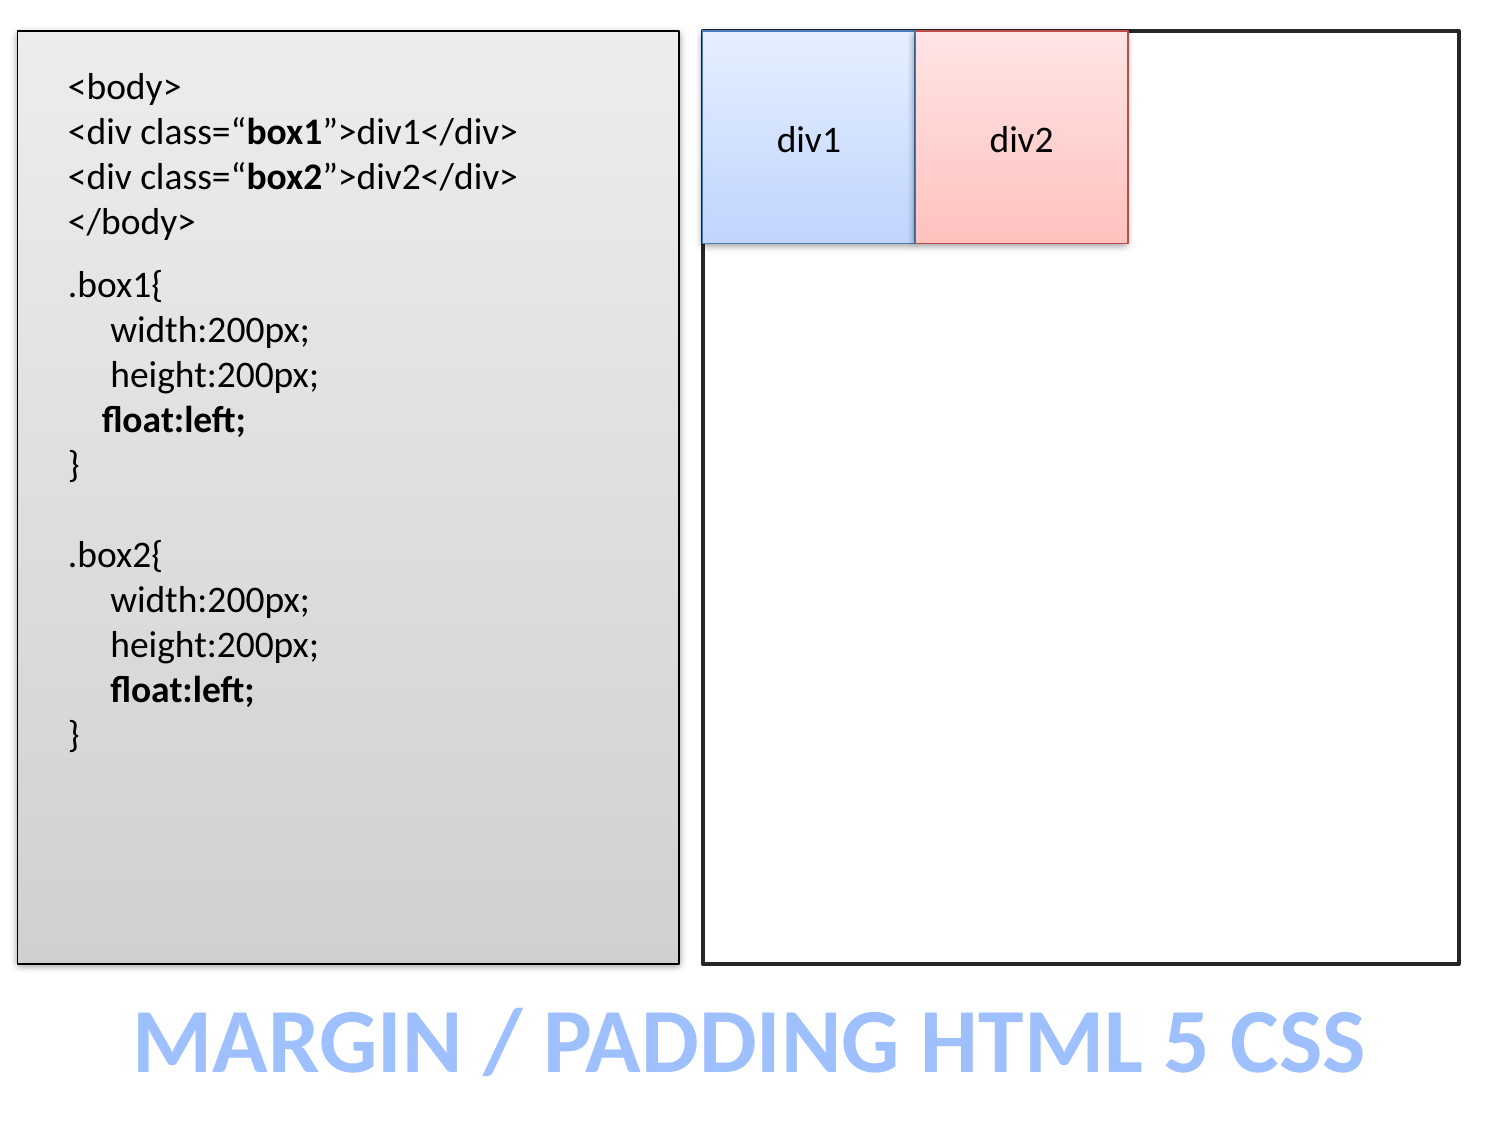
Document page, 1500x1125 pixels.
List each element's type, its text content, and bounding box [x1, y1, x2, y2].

text_box [17, 30, 680, 965]
text_box MARGIN / PADDING HTML 5 CSS [117, 973, 1383, 1099]
text_box div2 [915, 30, 1129, 244]
text_box [701, 29, 1461, 966]
text_box <body> <div class=“box1”>div1</div> <div class=“box2”>div2</div> </body> [53, 54, 644, 250]
text_box div1 [702, 30, 912, 244]
text_box .box1{ width:200px; height:200px; float:left; } .box2{ width:200px; height:200px; float:left; } [53, 252, 514, 763]
